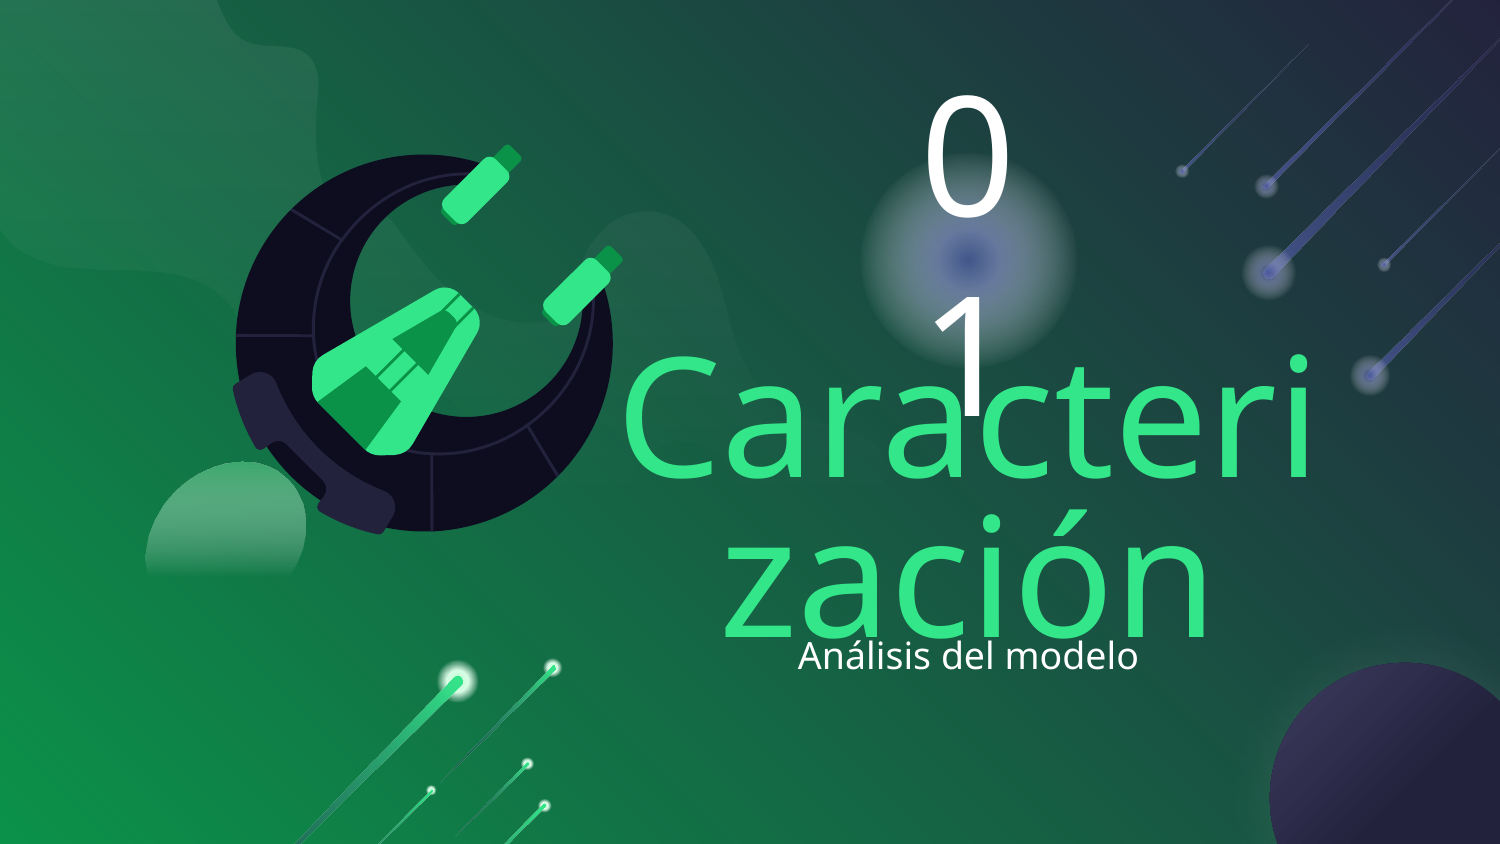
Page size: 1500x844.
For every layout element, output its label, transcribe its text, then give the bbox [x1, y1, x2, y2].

subtitle Análisis del modelo [719, 597, 1218, 713]
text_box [175, 117, 554, 688]
text_box [889, 152, 1048, 187]
text_box [875, 314, 1062, 368]
title Caracterización [596, 428, 1341, 590]
title 01 [860, 187, 1077, 314]
